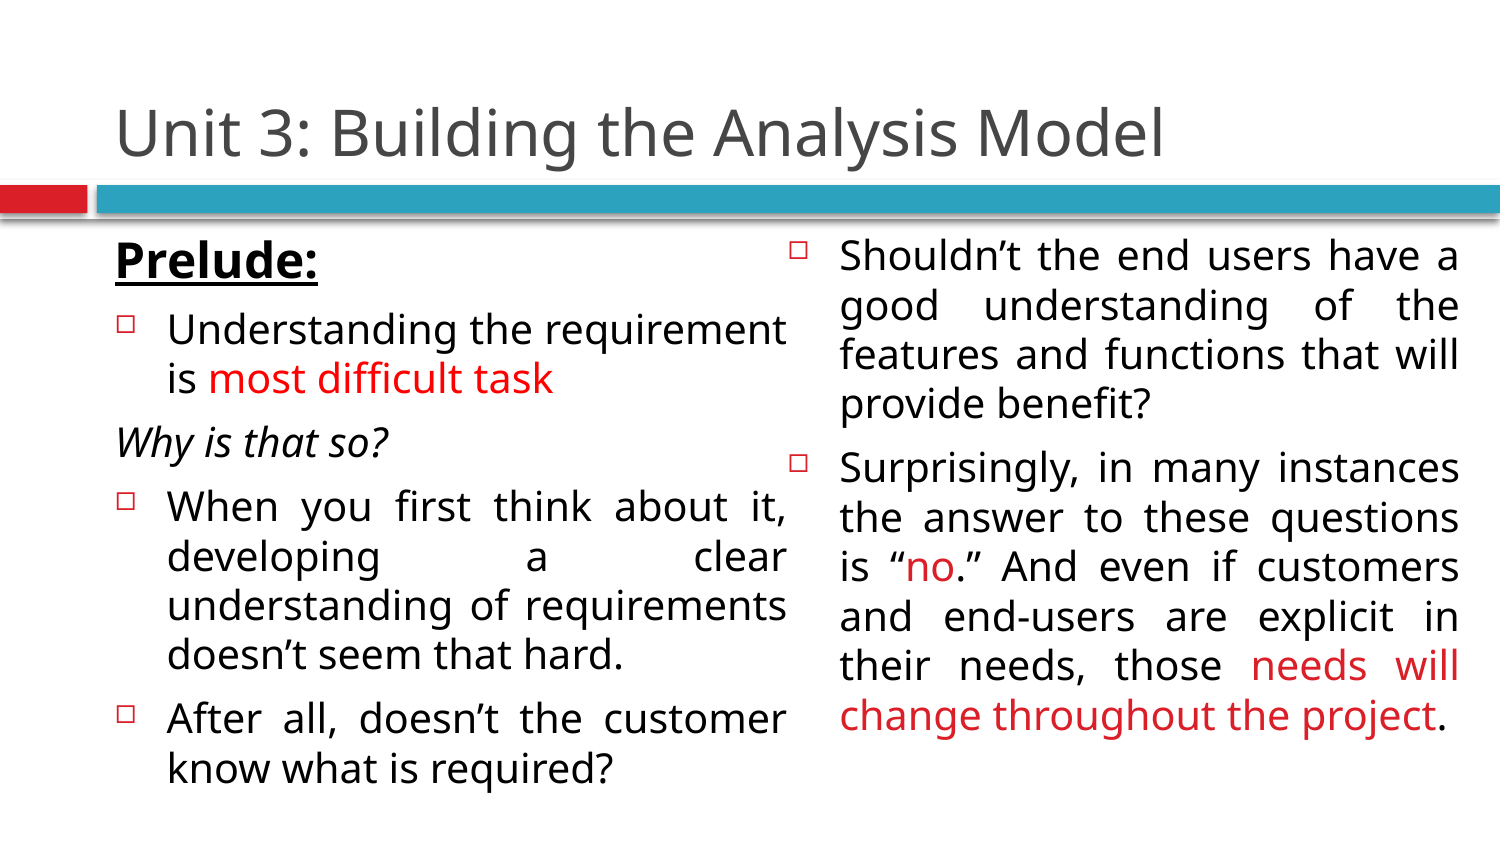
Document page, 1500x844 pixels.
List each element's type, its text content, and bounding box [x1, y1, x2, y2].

title Unit 3: Building the Analysis Model [99, 46, 1438, 177]
list Prelude: Understanding the requirement is most difficult task Why is that so? When you first think about it, developing a clear understanding of requirements doesn’t seem that hard. After all, doesn’t the customer know what is required? Shouldn’t the end users have a good understanding of the features and functions that will provide benefit? Surprisingly, in many instances the answer to these questions is “no.” And even if customers and end-users are explicit in their needs, those needs will change throughout the project. [99, 221, 1475, 822]
